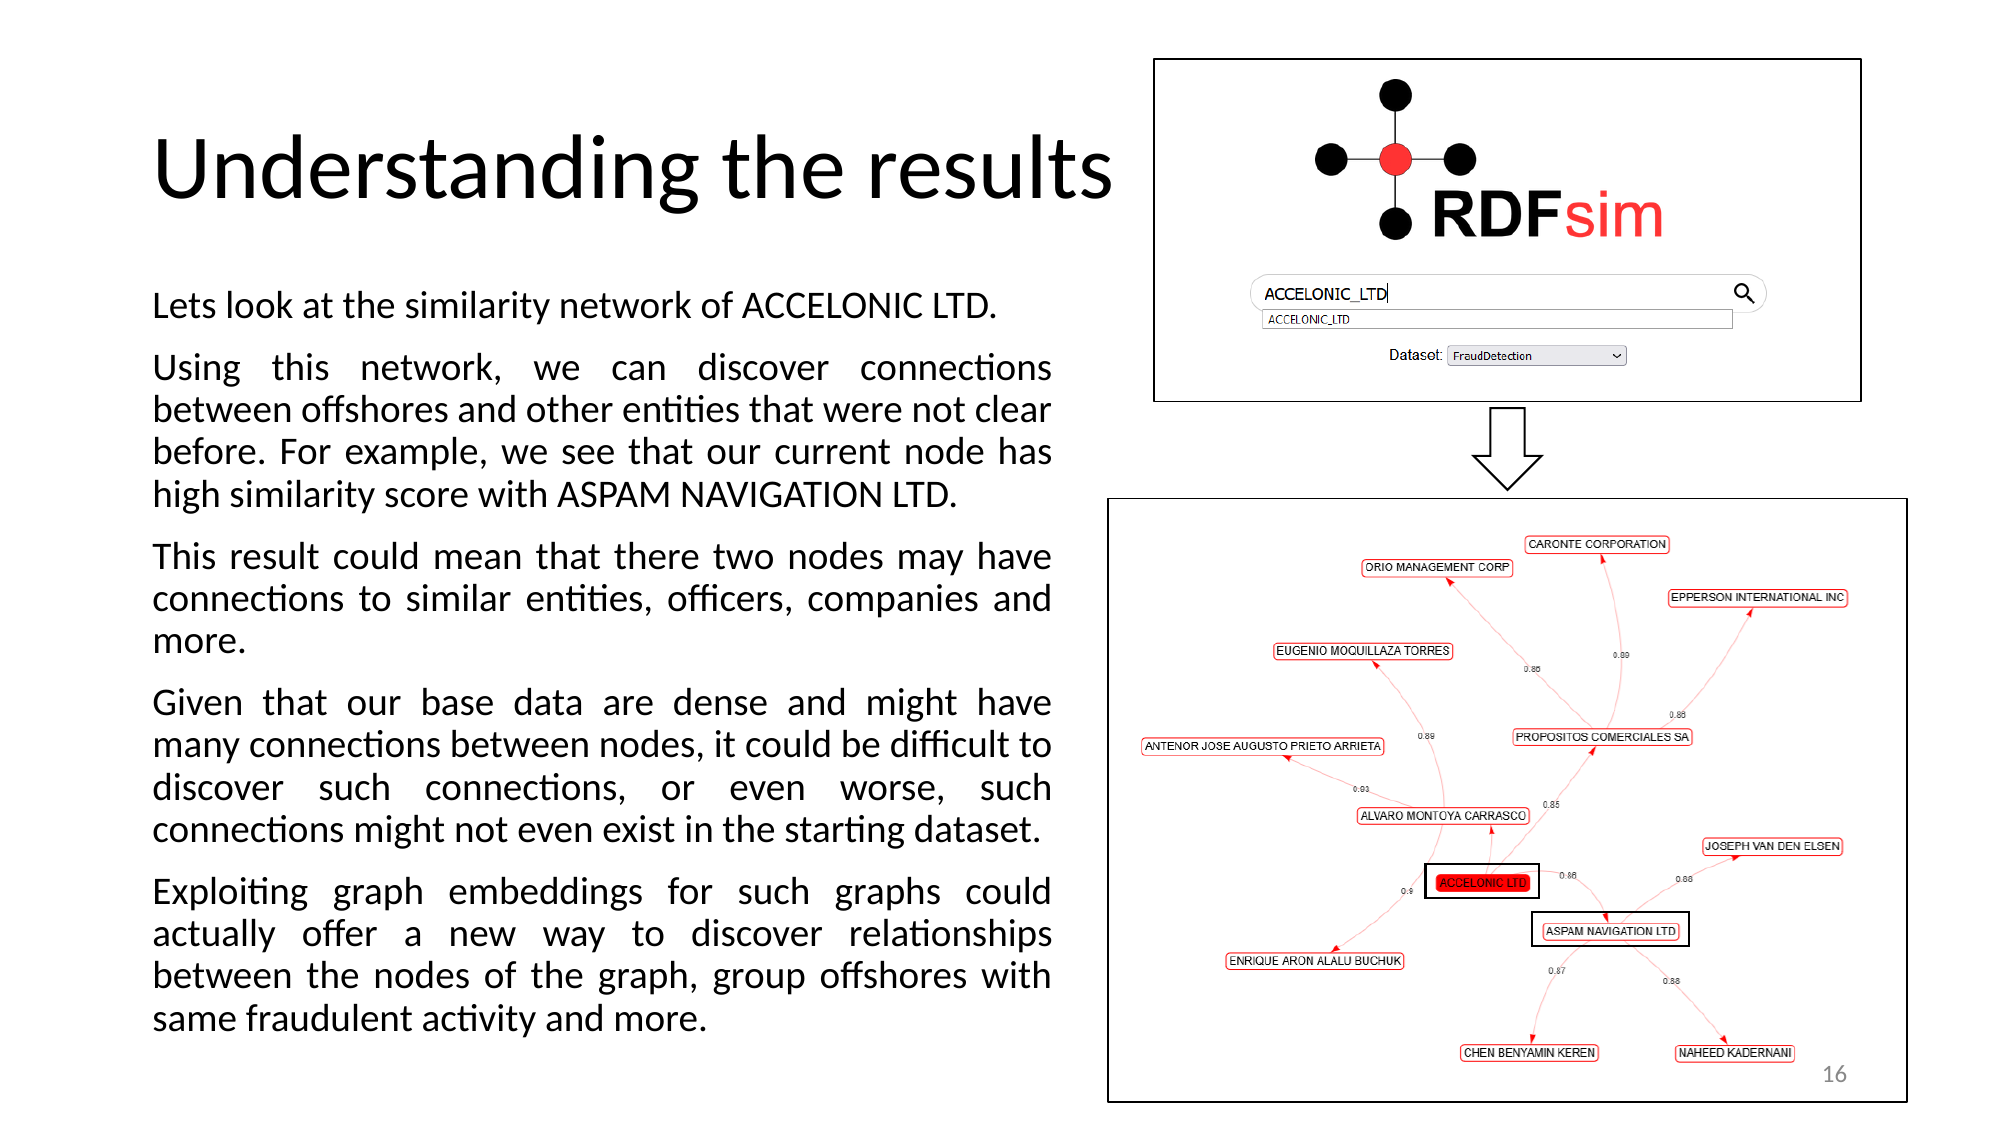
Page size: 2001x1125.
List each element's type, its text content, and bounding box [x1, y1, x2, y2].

picture [1108, 499, 1907, 1102]
title Understanding the results [137, 59, 1153, 278]
picture [1154, 59, 1861, 401]
list Lets look at the similarity network of ACCELONIC LTD. Using this network, we can discover connections between offshores and other entities that were not clear before. For example, we see that our current node has high similarity score with ASPAM NAVIGATION LTD. This result could mean that there two nodes may have connections to similar entities, officers, companies and more. Given that our base data are dense and might have many connections between nodes, it could be difficult to discover such connections, or even worse, such connections might not even exist in the starting dataset. Exploiting graph embeddings for such graphs could actually offer a new way to discover relationships between the nodes of the graph, group offshores with same fraudulent activity and more. [137, 277, 1069, 1075]
text_box [1473, 410, 1542, 490]
